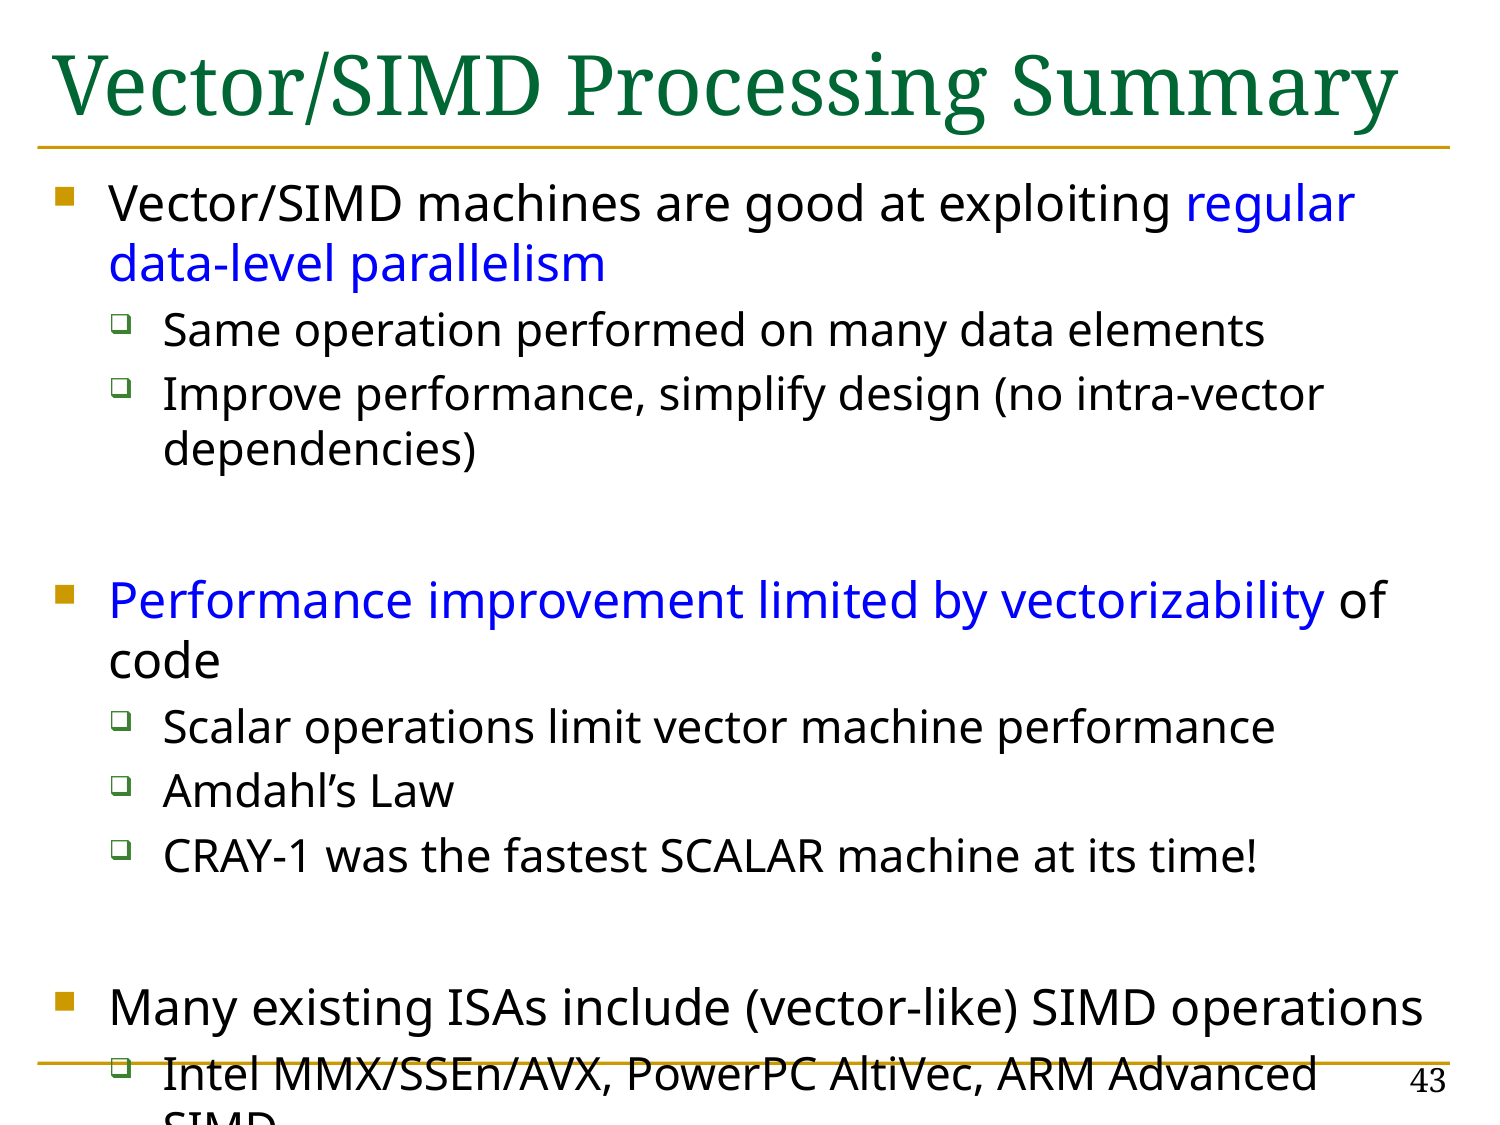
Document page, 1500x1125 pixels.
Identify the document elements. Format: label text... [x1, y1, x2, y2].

slide_number 43 [1111, 1036, 1462, 1112]
title Vector/SIMD Processing Summary [37, 24, 1450, 163]
list Vector/SIMD machines are good at exploiting regular data-level parallelism Same operation performed on many data elements Improve performance, simplify design (no intra-vector dependencies) Performance improvement limited by vectorizability of code Scalar operations limit vector machine performance Amdahl’s Law CRAY-1 was the fastest SCALAR machine at its time! Many existing ISAs include (vector-like) SIMD operations Intel MMX/SSEn/AVX, PowerPC AltiVec, ARM Advanced SIMD [37, 163, 1450, 1016]
